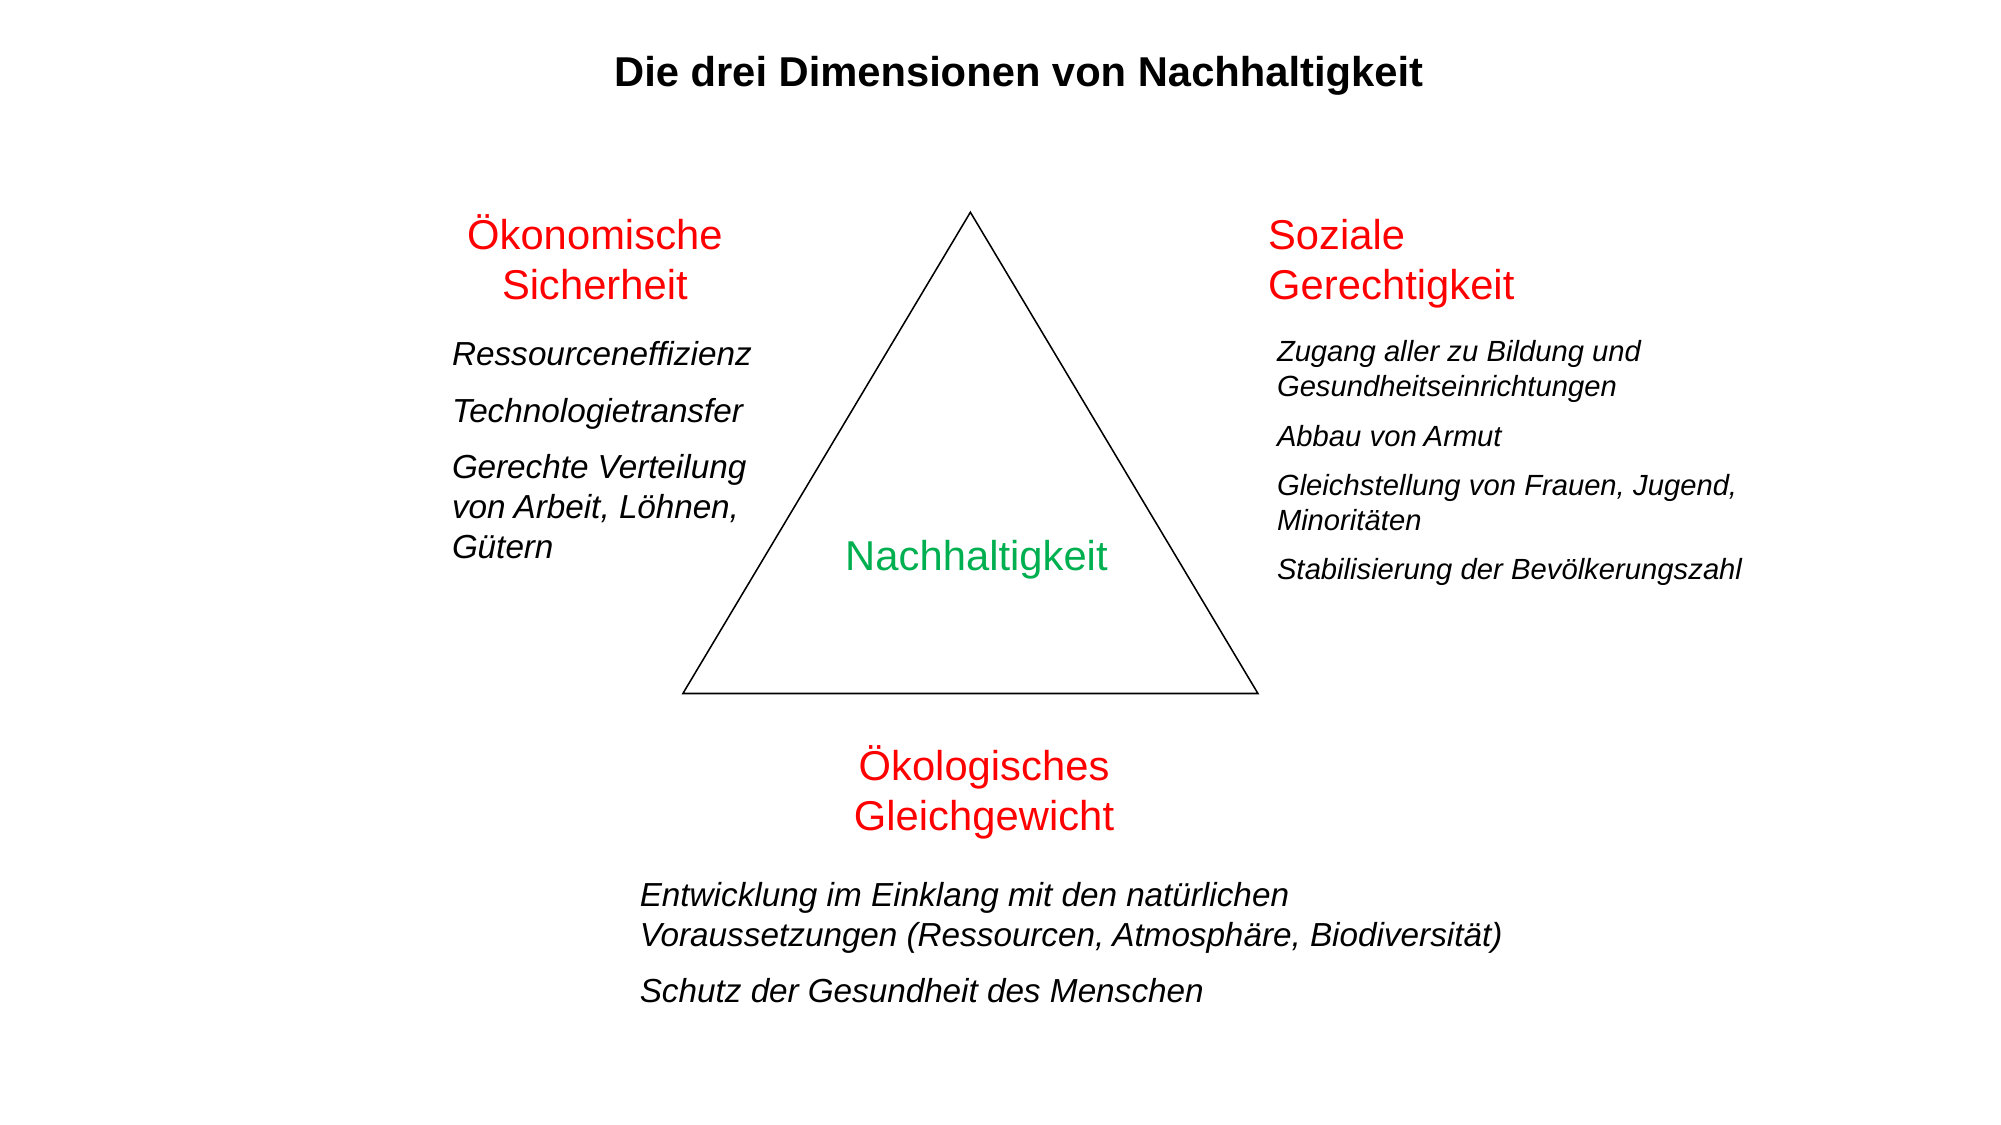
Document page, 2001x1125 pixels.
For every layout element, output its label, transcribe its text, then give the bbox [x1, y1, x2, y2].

text_box [682, 212, 1258, 694]
text_box Ökologisches Gleichgewicht [795, 731, 1174, 865]
text_box Ökonomische Sicherheit [437, 200, 753, 324]
text_box Ressourceneffizienz Technologietransfer Gerechte Verteilung von Arbeit, Löhnen, Gütern [437, 324, 813, 573]
text_box Nachhaltigkeit [812, 521, 1141, 604]
text_box Die drei Dimensionen von Nachhaltigkeit [412, 37, 1625, 103]
text_box Zugang aller zu Bildung und Gesundheitseinrichtungen Abbau von Armut Gleichstellung von Frauen, Jugend, Minoritäten Stabilisierung der Bevölkerungszahl [1262, 324, 1772, 594]
text_box Soziale Gerechtigkeit [1253, 200, 1600, 325]
text_box Entwicklung im Einklang mit den natürlichen Voraussetzungen (Ressourcen, Atmosphäre, Biodiversität) Schutz der Gesundheit des Menschen [624, 865, 1550, 1017]
